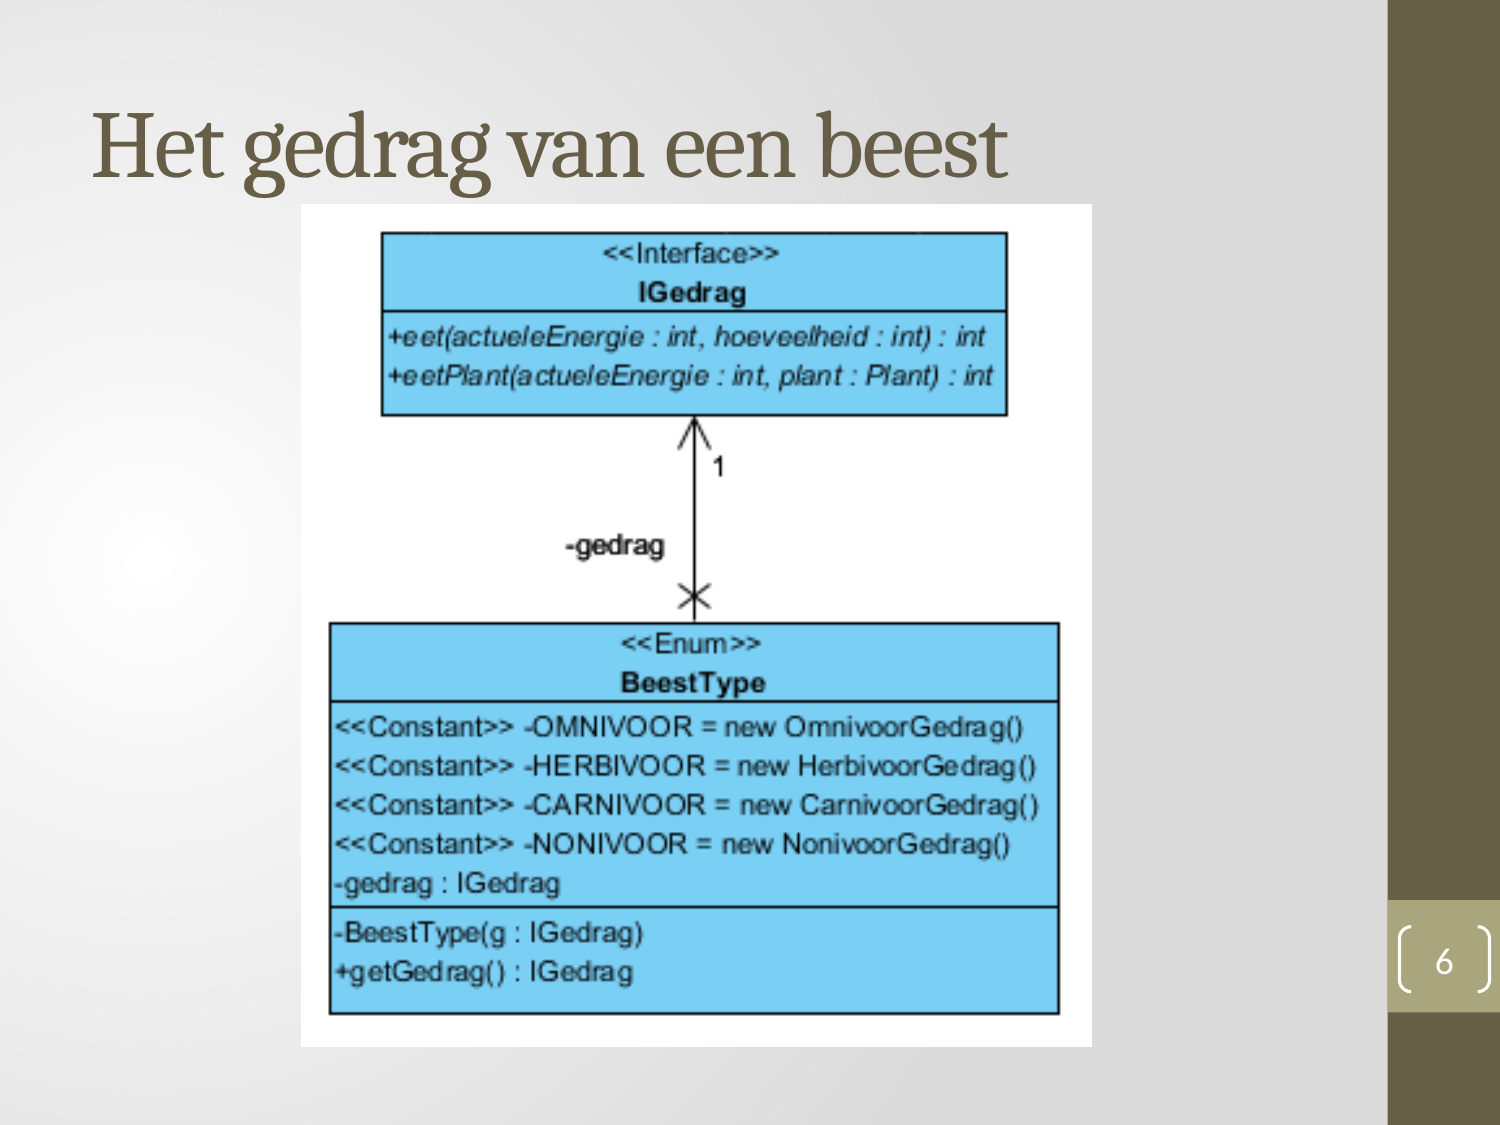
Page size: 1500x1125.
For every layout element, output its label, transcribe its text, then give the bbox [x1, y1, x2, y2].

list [300, 204, 1092, 1048]
slide_number 6 [1397, 925, 1492, 994]
title Het gedrag van een beest [75, 45, 1325, 233]
